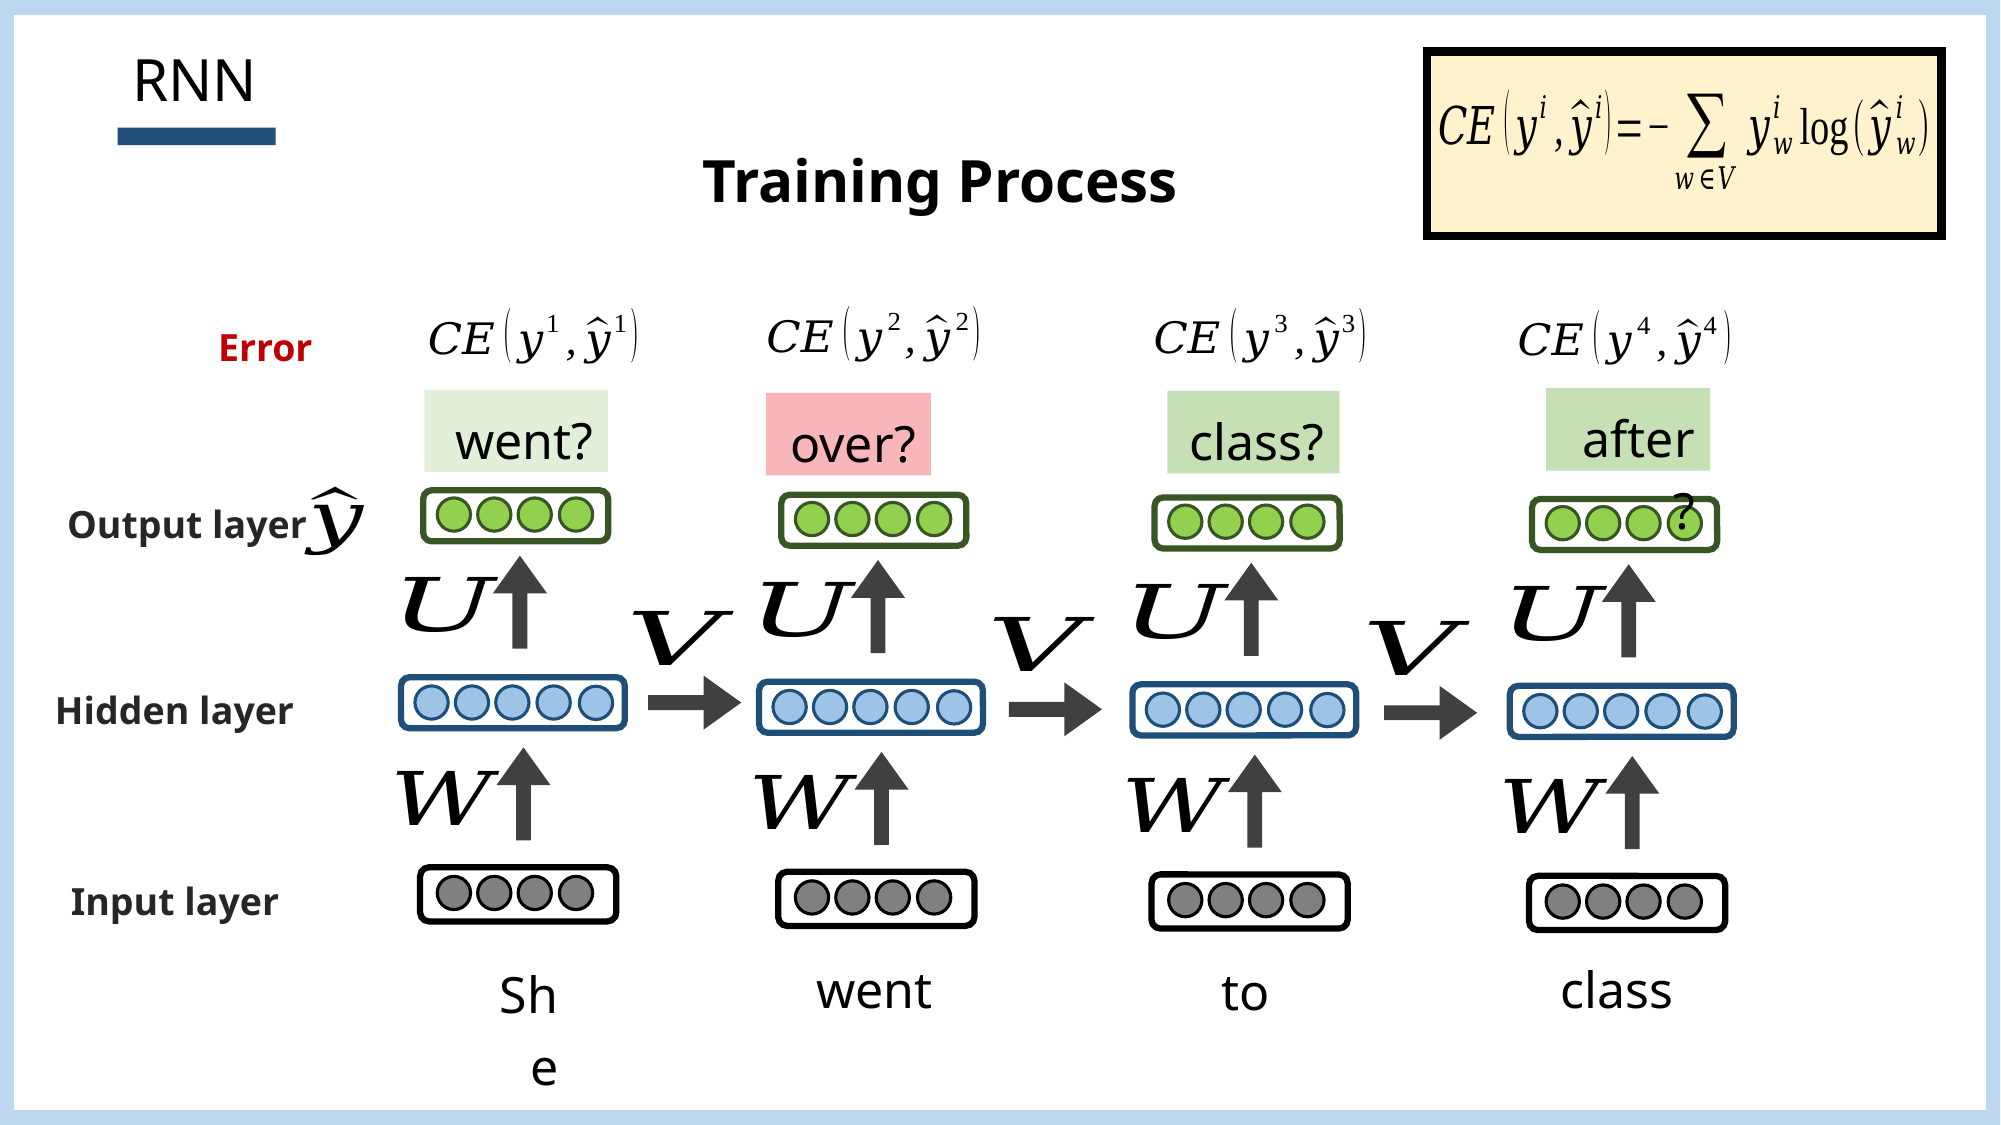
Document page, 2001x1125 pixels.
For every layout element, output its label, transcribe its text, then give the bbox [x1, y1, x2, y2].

text_box over? [765, 392, 931, 476]
text_box to [1170, 941, 1285, 1024]
text_box Hidden layer [24, 670, 310, 748]
text_box [494, 684, 531, 721]
text_box [1207, 882, 1244, 918]
text_box [419, 866, 618, 923]
text_box [894, 689, 930, 725]
text_box [1222, 561, 1281, 657]
text_box [852, 750, 911, 846]
text_box [1563, 693, 1599, 729]
text_box Error [185, 307, 328, 385]
text_box [771, 689, 808, 725]
text_box [794, 879, 830, 916]
text_box [1150, 873, 1349, 930]
text_box [916, 879, 952, 916]
text_box [852, 689, 889, 725]
text_box [936, 689, 972, 726]
text_box [1545, 883, 1581, 920]
text_box [1599, 562, 1658, 659]
text_box [1667, 883, 1703, 920]
text_box [1145, 691, 1181, 728]
text_box [834, 879, 871, 916]
text_box [1226, 691, 1262, 728]
text_box went? [424, 389, 609, 473]
text_box [1585, 883, 1621, 920]
text_box [780, 493, 968, 547]
text_box Output layer [39, 484, 322, 562]
text_box [400, 676, 626, 730]
text_box [758, 680, 984, 734]
text_box [535, 684, 572, 721]
text_box [1687, 693, 1723, 730]
text_box [1131, 683, 1358, 737]
text_box [1225, 752, 1284, 849]
text_box [413, 684, 450, 721]
text_box [436, 875, 472, 911]
text_box [1508, 684, 1735, 738]
title RNN [117, 43, 325, 134]
text_box [578, 685, 614, 721]
text_box [476, 875, 512, 911]
text_box [1383, 683, 1479, 742]
text_box class [1529, 938, 1689, 1022]
text_box [116, 127, 277, 146]
text_box Input layer [43, 861, 295, 939]
text_box [1625, 883, 1662, 920]
text_box [647, 673, 744, 732]
text_box [1153, 496, 1341, 550]
text_box went [782, 938, 948, 1022]
text_box [1185, 691, 1222, 728]
text_box [1527, 874, 1727, 932]
text_box [1644, 693, 1681, 729]
text_box [1267, 691, 1303, 728]
text_box [1603, 693, 1639, 729]
text_box [1289, 882, 1326, 918]
text_box [490, 553, 549, 650]
text_box after? [1546, 388, 1711, 471]
text_box [1531, 497, 1719, 552]
text_box [558, 875, 594, 911]
text_box [1309, 692, 1346, 728]
text_box [875, 879, 911, 916]
text_box [454, 684, 490, 721]
text_box [1522, 693, 1559, 729]
text_box [1007, 680, 1104, 739]
text_box [848, 558, 908, 655]
text_box class? [1167, 390, 1340, 474]
text_box [494, 745, 553, 842]
text_box Training Process [687, 123, 1225, 229]
text_box She [458, 943, 574, 1027]
text_box [1167, 882, 1203, 918]
text_box [1603, 754, 1662, 851]
text_box [1426, 50, 1943, 237]
text_box [422, 489, 610, 543]
text_box [777, 870, 976, 927]
text_box [1248, 882, 1284, 918]
text_box [517, 875, 553, 911]
text_box [812, 689, 848, 725]
